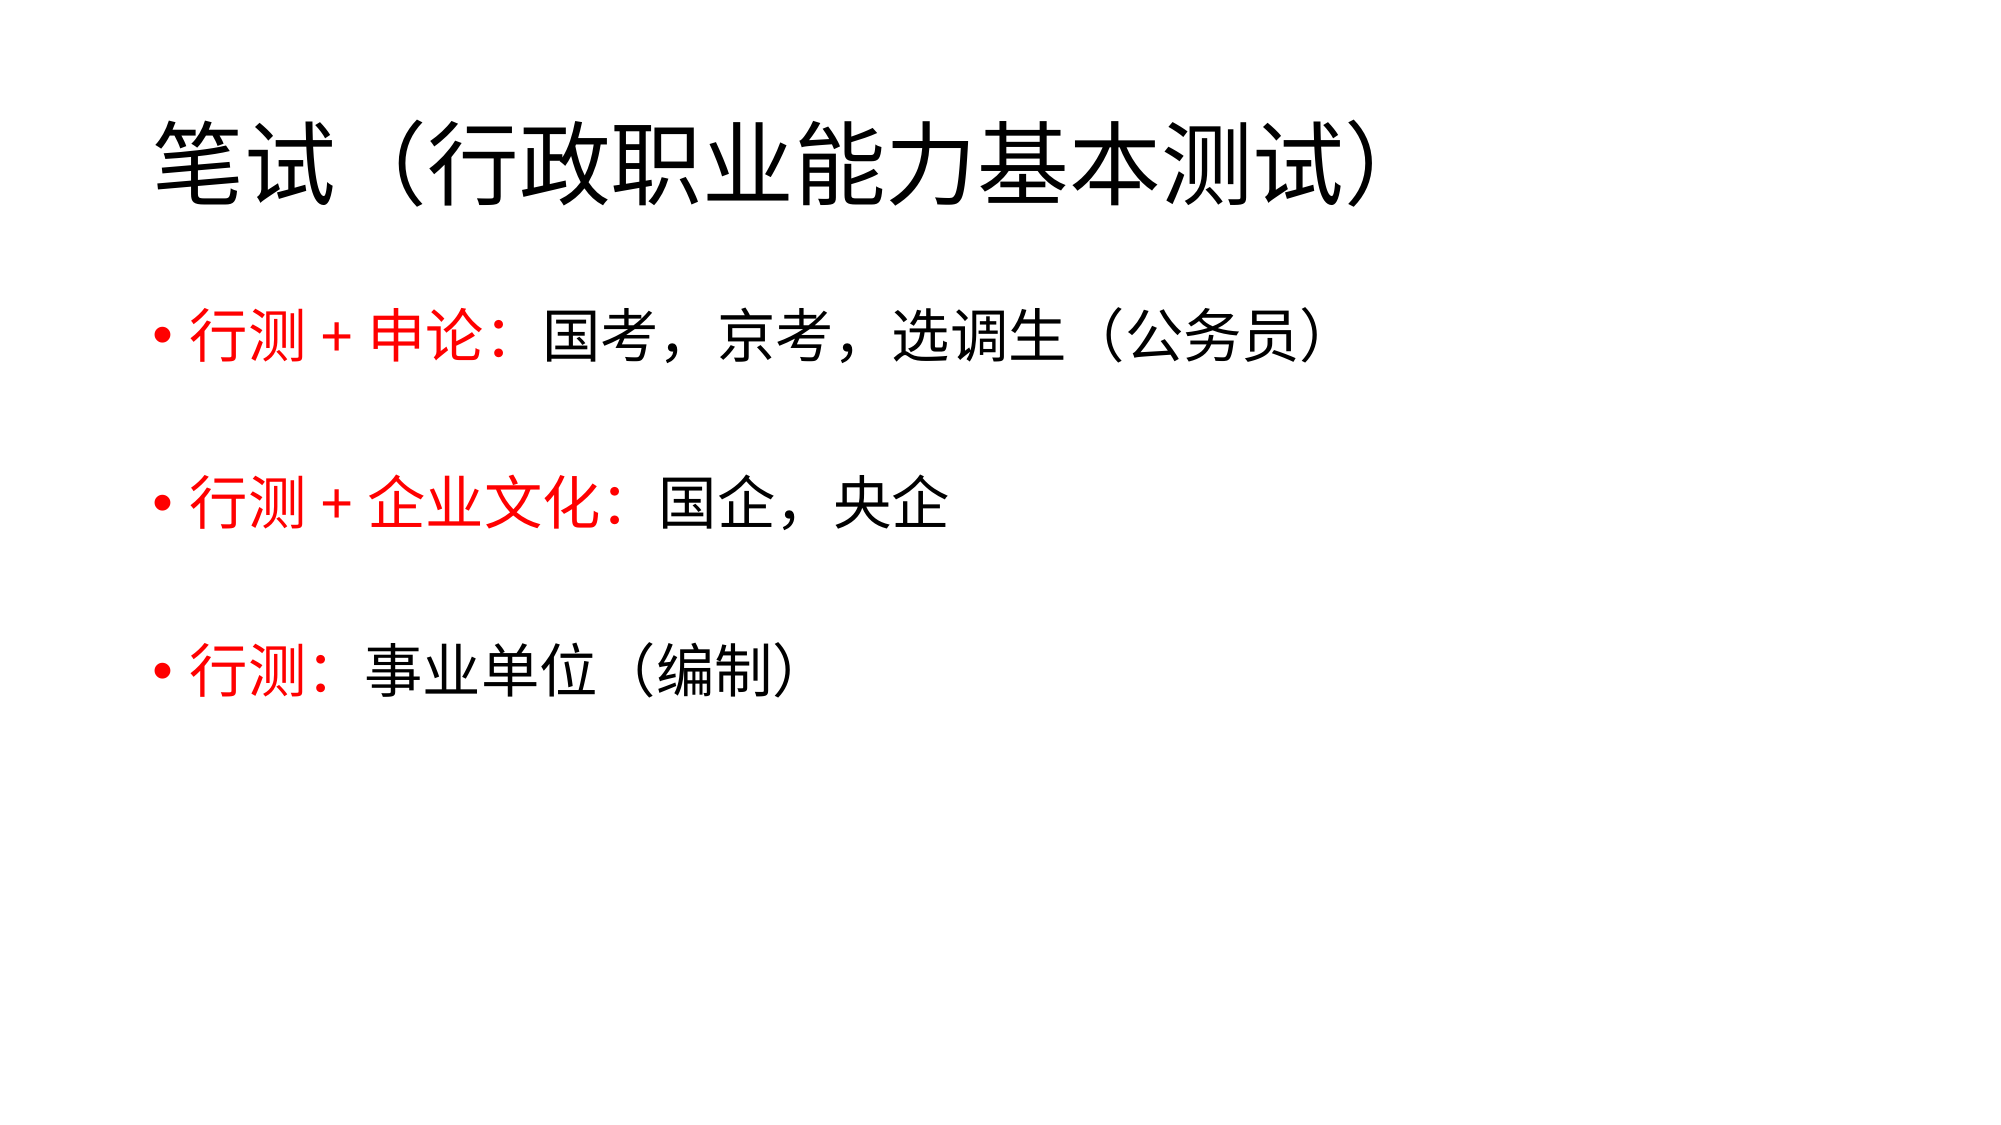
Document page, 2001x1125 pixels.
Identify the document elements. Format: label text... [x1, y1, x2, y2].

title 笔试（行政职业能力基本测试） [137, 59, 1863, 278]
list 行测+申论：国考，京考，选调生（公务员） 行测+企业文化：国企，央企 行测：事业单位（编制） [137, 299, 1863, 1014]
